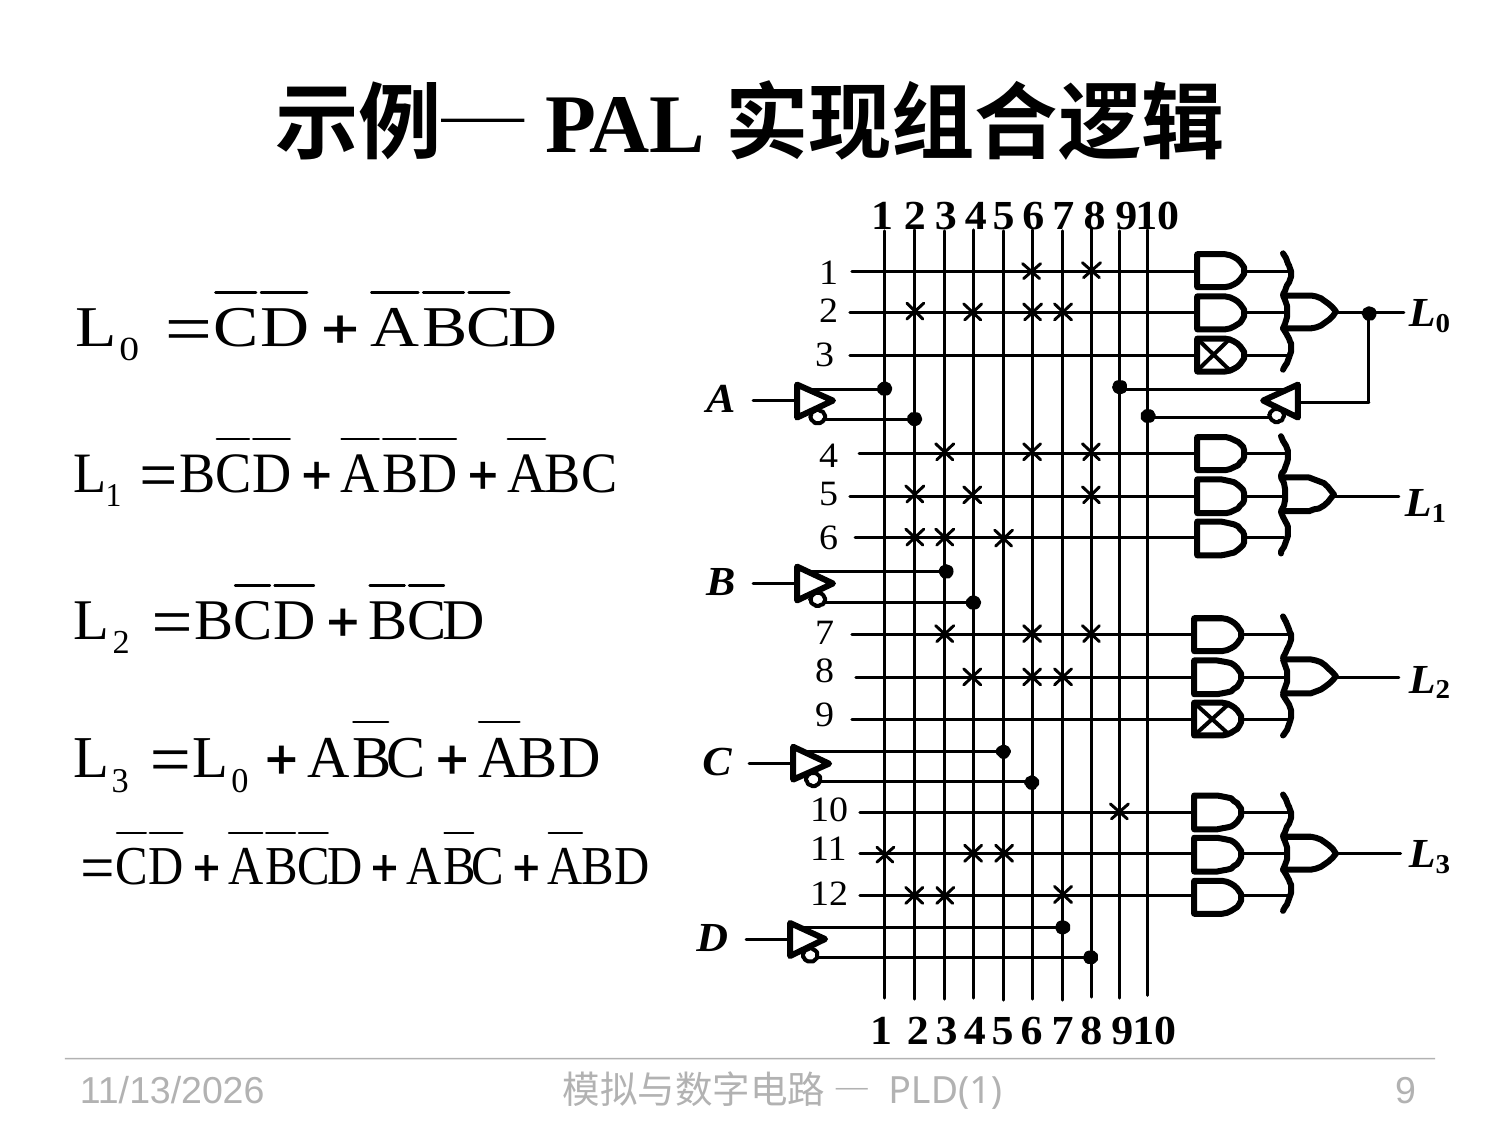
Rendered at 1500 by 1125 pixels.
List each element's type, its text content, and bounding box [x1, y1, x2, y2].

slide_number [64, 1058, 348, 1125]
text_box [64, 707, 609, 808]
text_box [70, 820, 656, 899]
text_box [64, 278, 568, 376]
title 示例─PAL实现组合逻辑 [75, 24, 1425, 213]
slide_number 9 [1230, 1058, 1431, 1125]
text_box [64, 571, 495, 664]
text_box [678, 191, 1465, 1048]
footer 模拟与数字电路 — PLD(1) [359, 1058, 1205, 1125]
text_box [64, 425, 627, 517]
